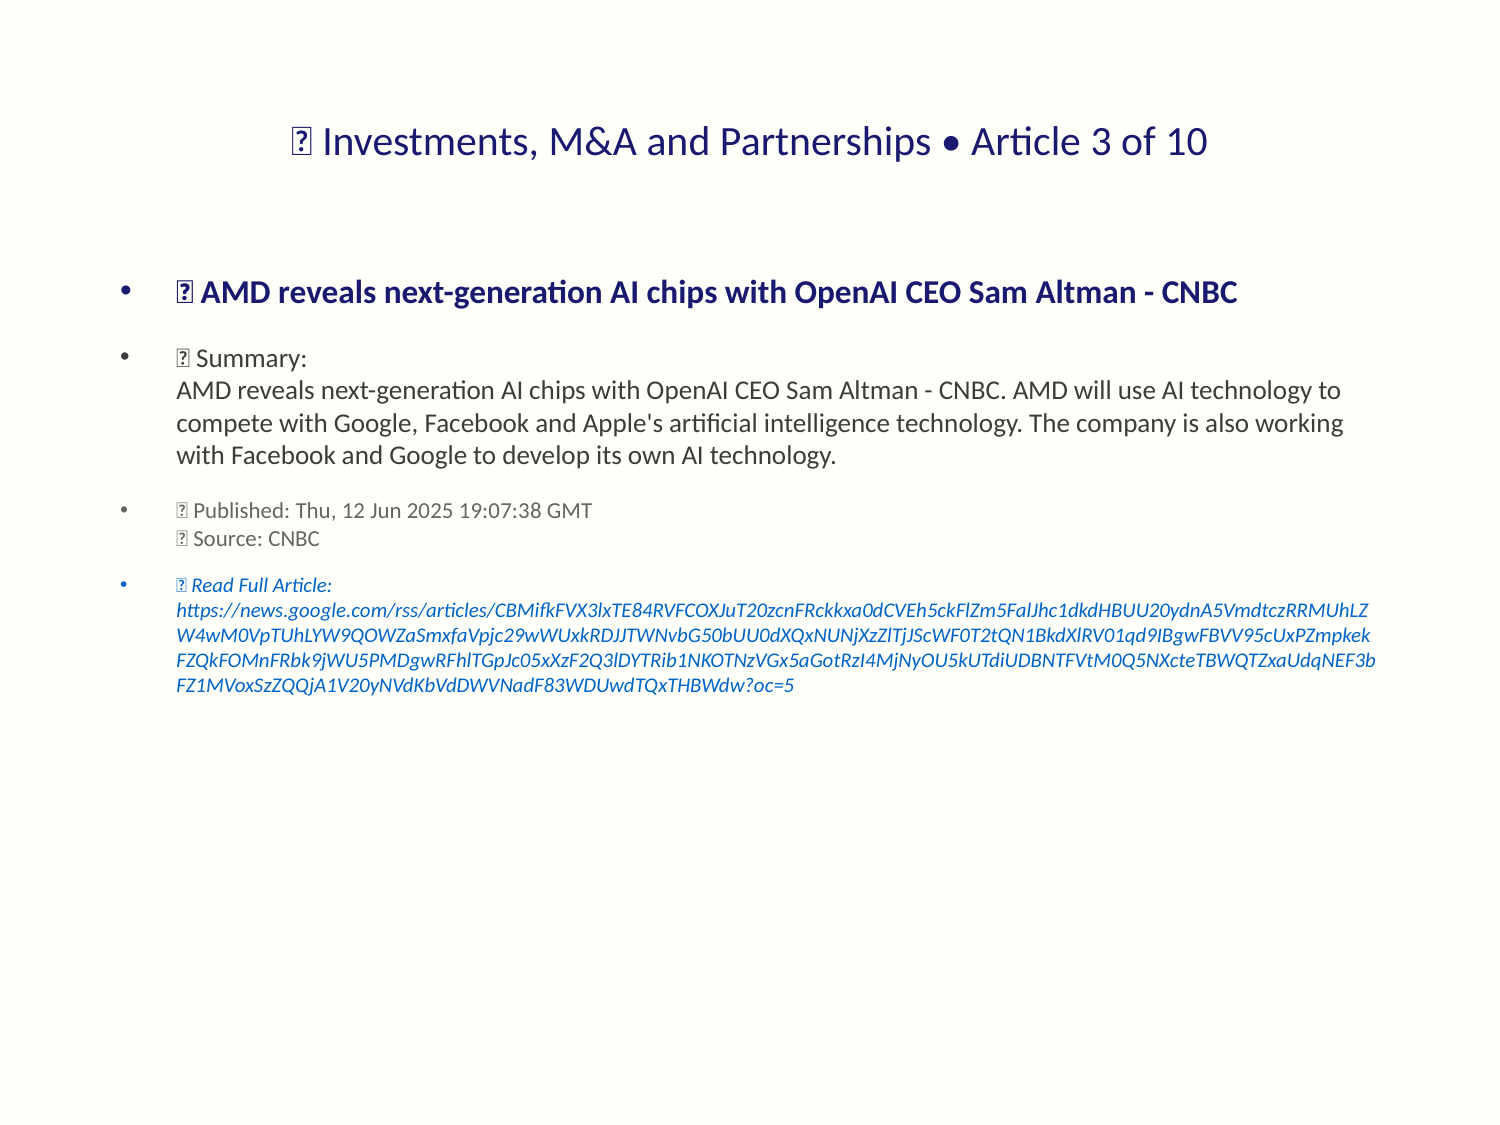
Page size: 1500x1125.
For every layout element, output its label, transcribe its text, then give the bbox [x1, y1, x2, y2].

title 📰 Investments, M&A and Partnerships • Article 3 of 10 [75, 45, 1425, 233]
list 📌 AMD reveals next-generation AI chips with OpenAI CEO Sam Altman - CNBC 📝 Summary: AMD reveals next-generation AI chips with OpenAI CEO Sam Altman - CNBC. AMD will use AI technology to compete with Google, Facebook and Apple's artificial intelligence technology. The company is also working with Facebook and Google to develop its own AI technology. 📅 Published: Thu, 12 Jun 2025 19:07:38 GMT 📰 Source: CNBC 🔗 Read Full Article: https://news.google.com/rss/articles/CBMifkFVX3lxTE84RVFCOXJuT20zcnFRckkxa0dCVEh5ckFlZm5FalJhc1dkdHBUU20ydnA5VmdtczRRMUhLZW4wM0VpTUhLYW9QOWZaSmxfaVpjc29wWUxkRDJJTWNvbG50bUU0dXQxNUNjXzZlTjJScWF0T2tQN1BkdXlRV01qd9IBgwFBVV95cUxPZmpkekFZQkFOMnFRbk9jWU5PMDgwRFhlTGpJc05xXzF2Q3lDYTRib1NKOTNzVGx5aGotRzI4MjNyOU5kUTdiUDBNTFVtM0Q5NXcteTBWQTZxaUdqNEF3bFZ1MVoxSzZQQjA1V20yNVdKbVdDWVNadF83WDUwdTQxTHBWdw?oc=5 [75, 262, 1425, 1005]
